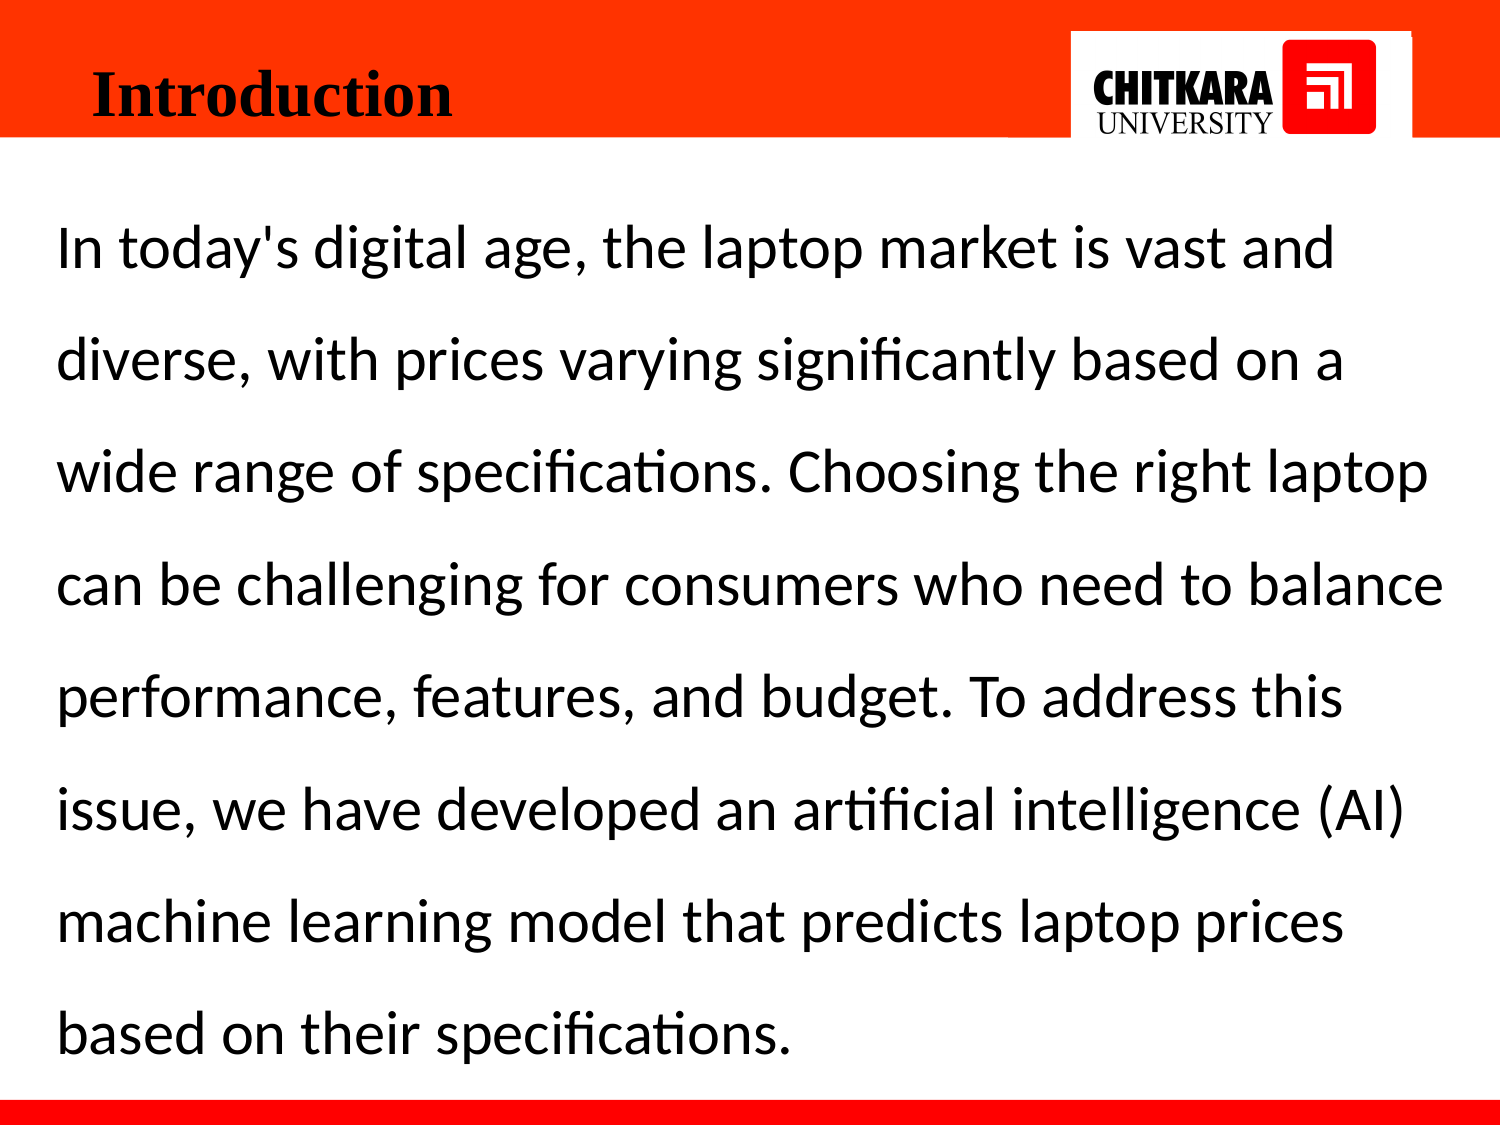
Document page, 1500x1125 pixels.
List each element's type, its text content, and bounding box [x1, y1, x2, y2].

picture [1074, 37, 1391, 138]
text_box Introduction [76, 42, 963, 138]
text_box In today's digital age, the laptop market is vast and diverse, with prices varying significantly based on a wide range of specifications. Choosing the right laptop can be challenging for consumers who need to balance performance, features, and budget. To address this issue, we have developed an artificial intelligence (AI) machine learning model that predicts laptop prices based on their specifications. [41, 160, 1483, 1125]
